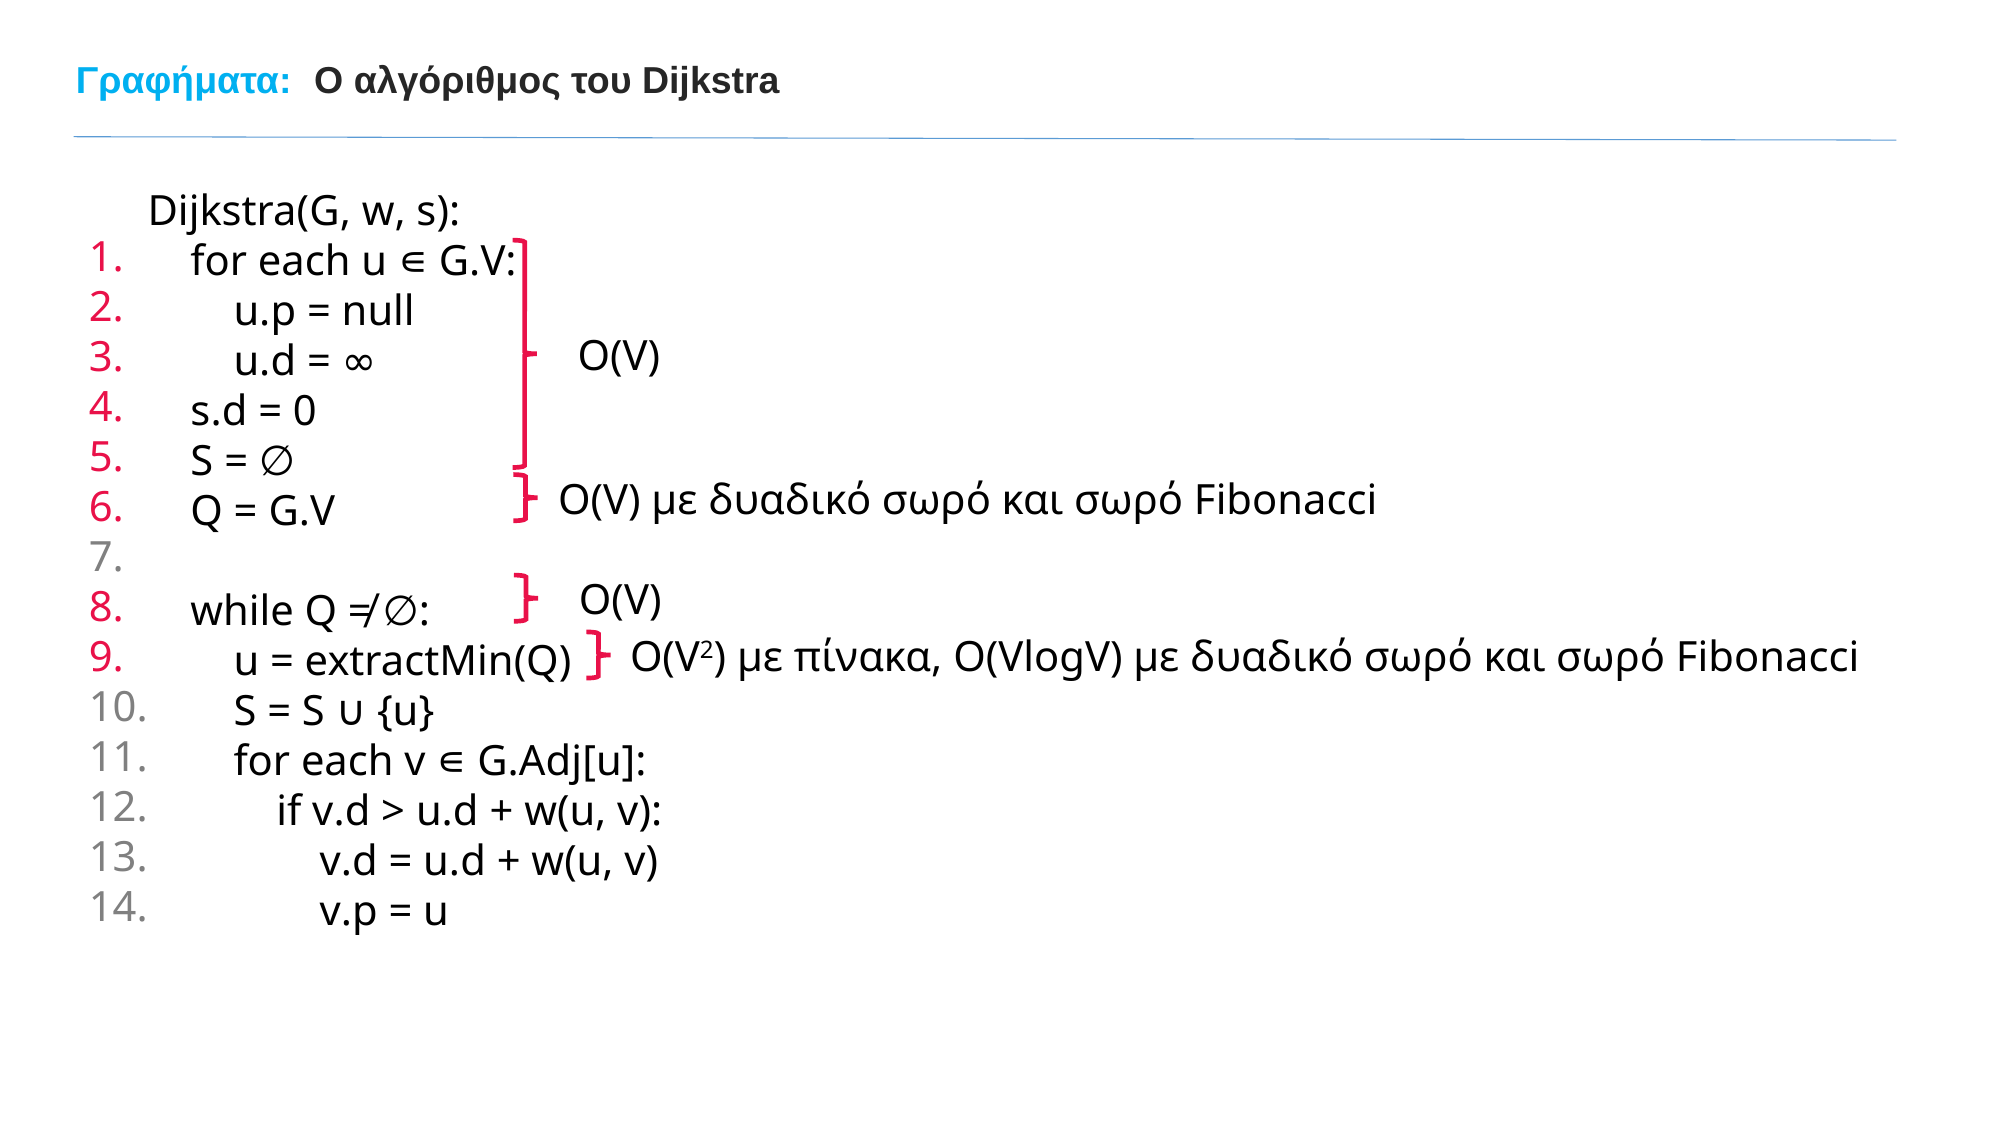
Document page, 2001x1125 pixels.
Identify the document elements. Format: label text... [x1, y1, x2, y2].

text_box O(V) με δυαδικό σωρό και σωρό Fibonacci [543, 464, 1404, 530]
text_box 1. 2. 3. 4. 5. 6. 7. 8. 9. 10. 11. 12. 13. 14. [73, 222, 163, 938]
text_box [513, 574, 539, 622]
text_box [586, 631, 611, 679]
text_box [73, 136, 1897, 140]
text_box O(V2) με πίνακα, O(VlogV) με δυαδικό σωρό και σωρό Fibonacci [615, 622, 1886, 687]
text_box [513, 474, 538, 522]
text_box O(V) [564, 565, 677, 631]
text_box Ο αλγόριθμος του Dijkstra [315, 49, 795, 109]
text_box O(V) [562, 321, 675, 387]
text_box Dijkstra(G, w, s): for each u ∊ G.V: u.p = null u.d = ∞ s.d = 0 S = ∅ Q = G.V while Q ≠ ∅: u = extractMin(Q) S = S ∪ {u} for each v ∊ G.Adj[u]: if v.d > u.d + w(u, v): v.d = u.d + w(u, v) v.p = u [132, 176, 678, 942]
text_box Γραφήματα: [61, 49, 315, 109]
text_box [512, 239, 537, 469]
